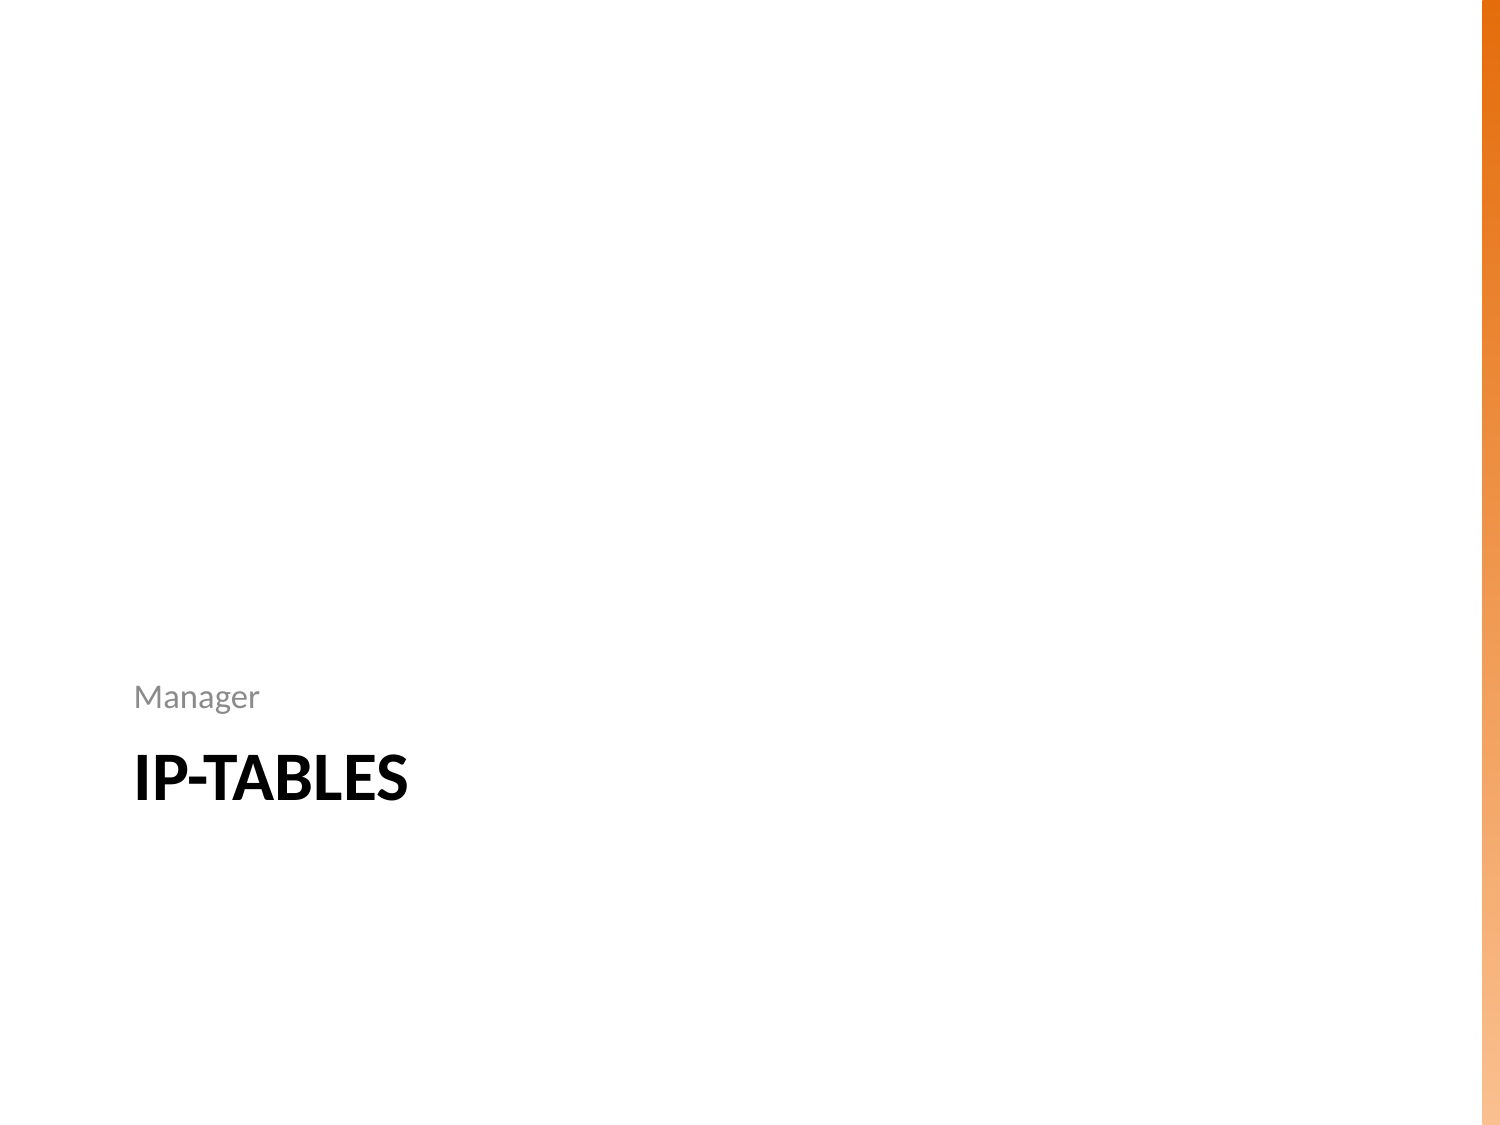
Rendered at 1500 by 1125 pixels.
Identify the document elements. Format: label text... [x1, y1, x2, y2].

list Manager [118, 476, 1394, 723]
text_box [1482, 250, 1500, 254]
title IP-Tables [118, 723, 1394, 947]
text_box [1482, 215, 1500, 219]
